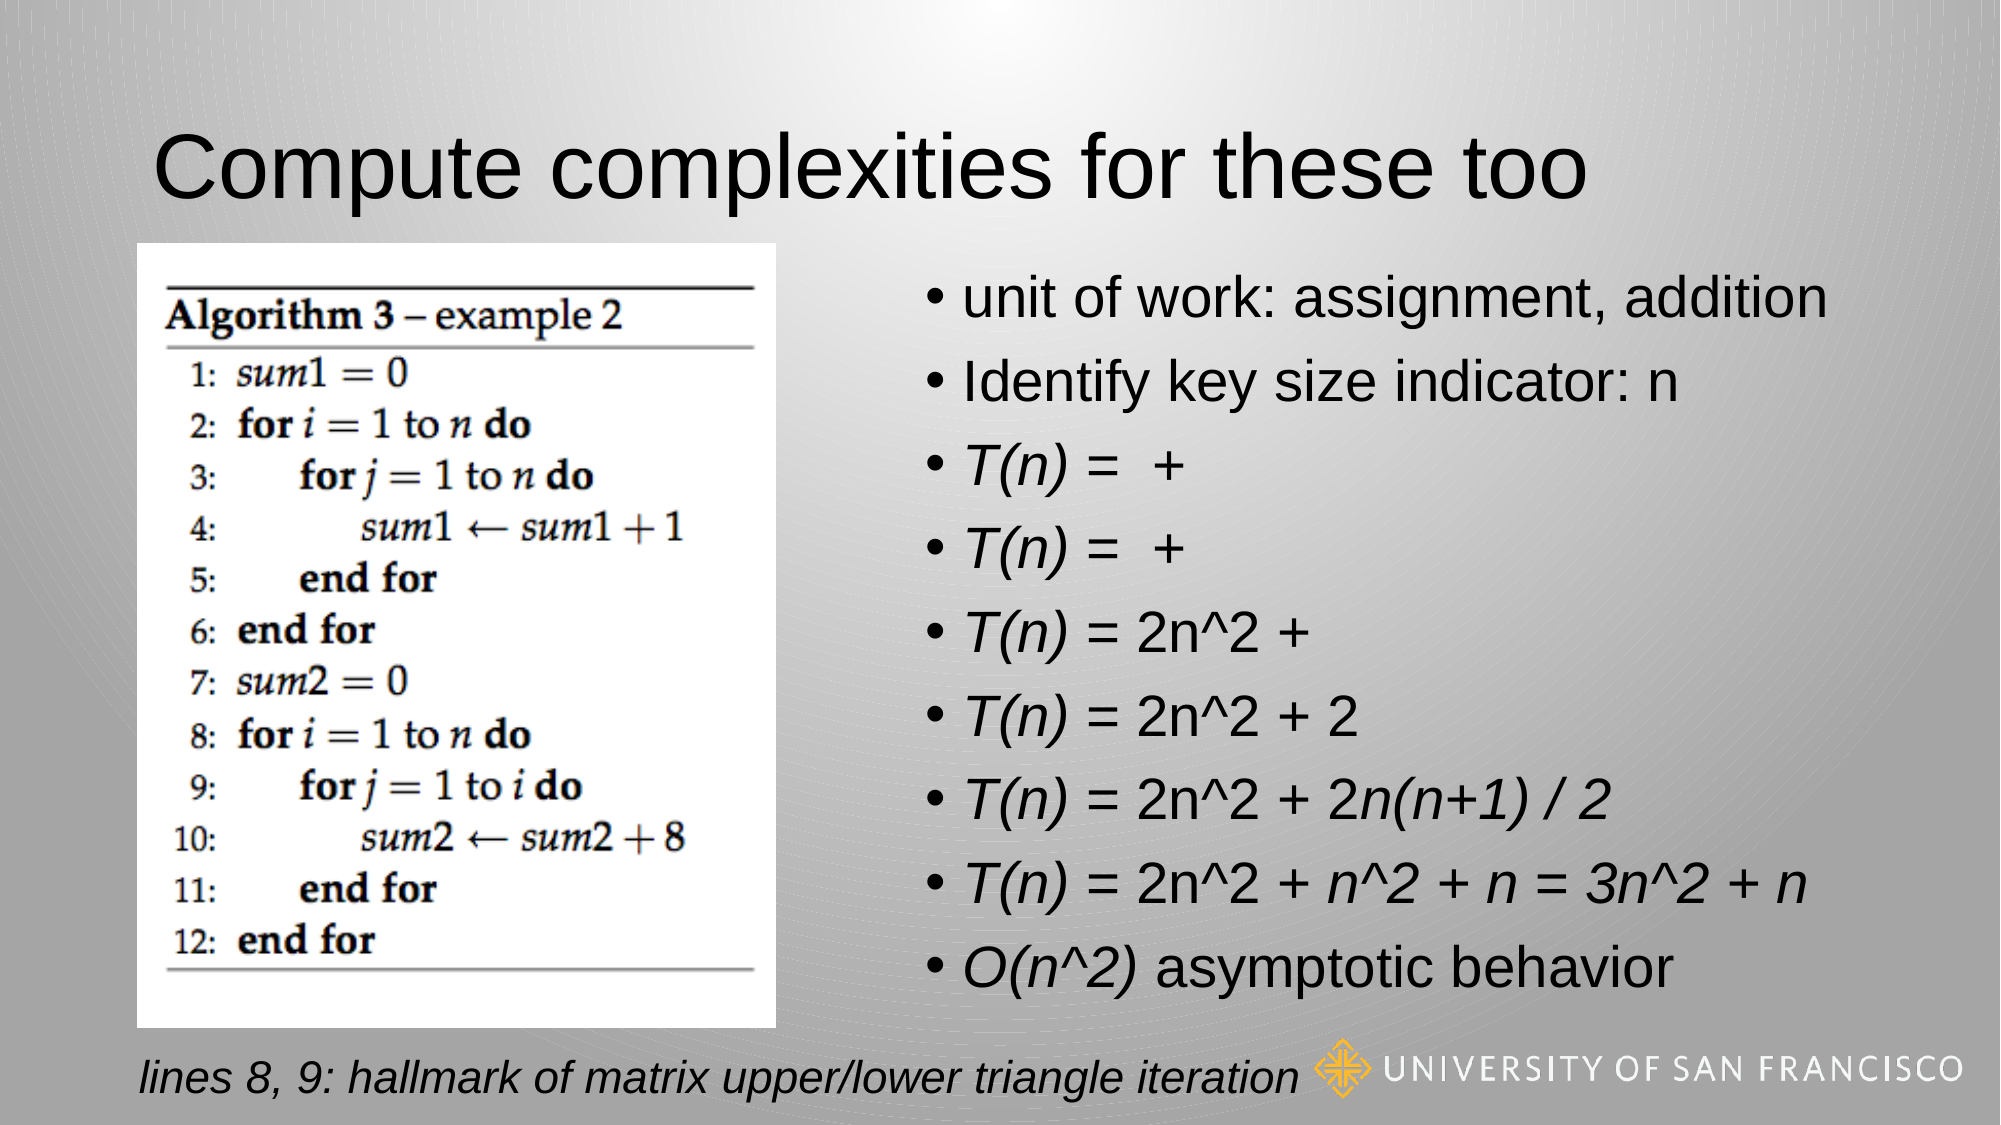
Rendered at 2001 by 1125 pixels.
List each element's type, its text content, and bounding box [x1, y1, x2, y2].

title Compute complexities for these too [137, 59, 1863, 278]
text_box lines 8, 9: hallmark of matrix upper/lower triangle iteration [124, 1040, 1317, 1111]
picture [137, 243, 776, 1028]
